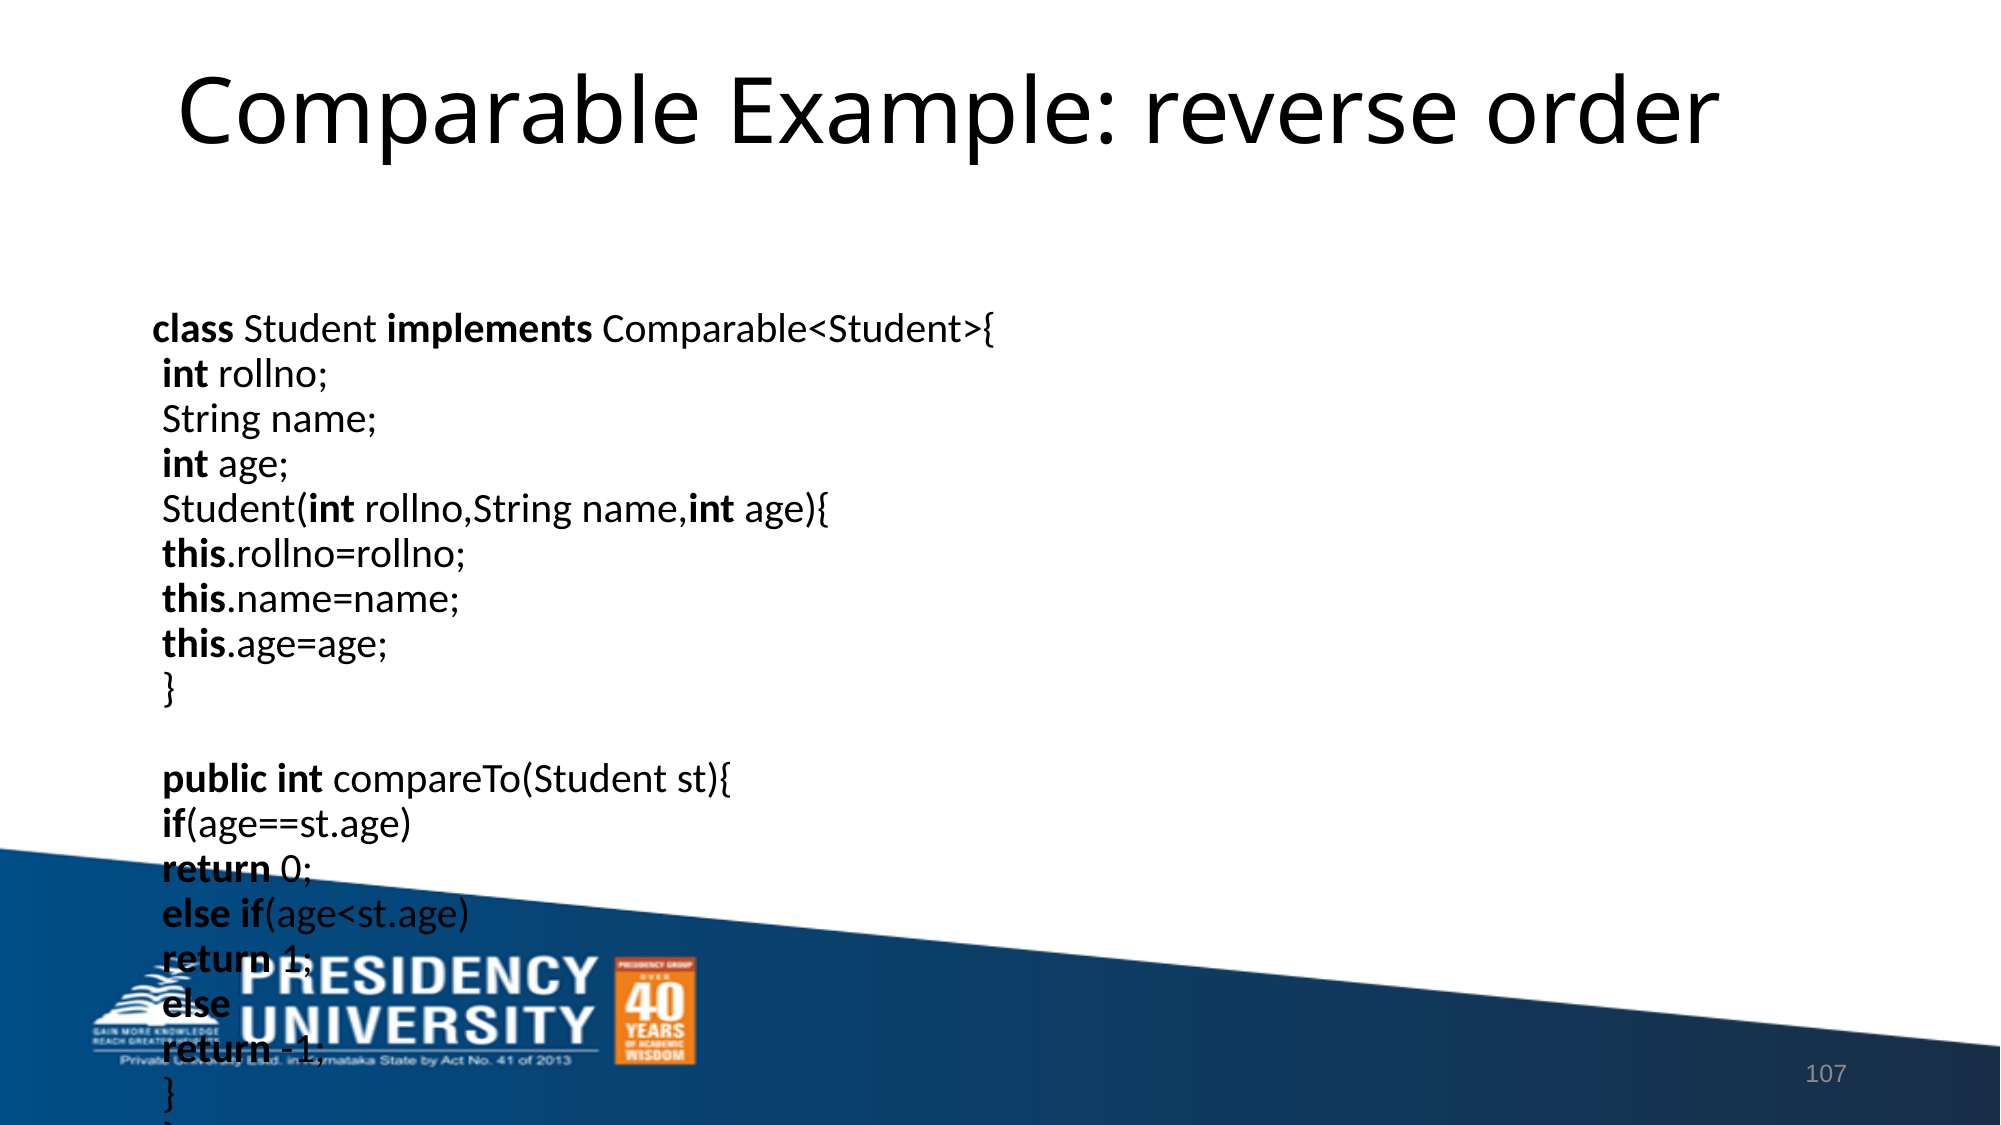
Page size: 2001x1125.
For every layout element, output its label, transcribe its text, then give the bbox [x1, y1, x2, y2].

picture [0, 845, 2000, 1125]
slide_number 107 [1412, 1042, 1863, 1103]
title Comparable Example: reverse order [137, 59, 1863, 278]
list class Student implements Comparable<Student>{ int rollno; String name; int age; Student(int rollno,String name,int age){ this.rollno=rollno; this.name=name; this.age=age; } public int compareTo(Student st){ if(age==st.age) return 0; else if(age<st.age) return 1; else return -1; } } [137, 299, 1863, 1014]
